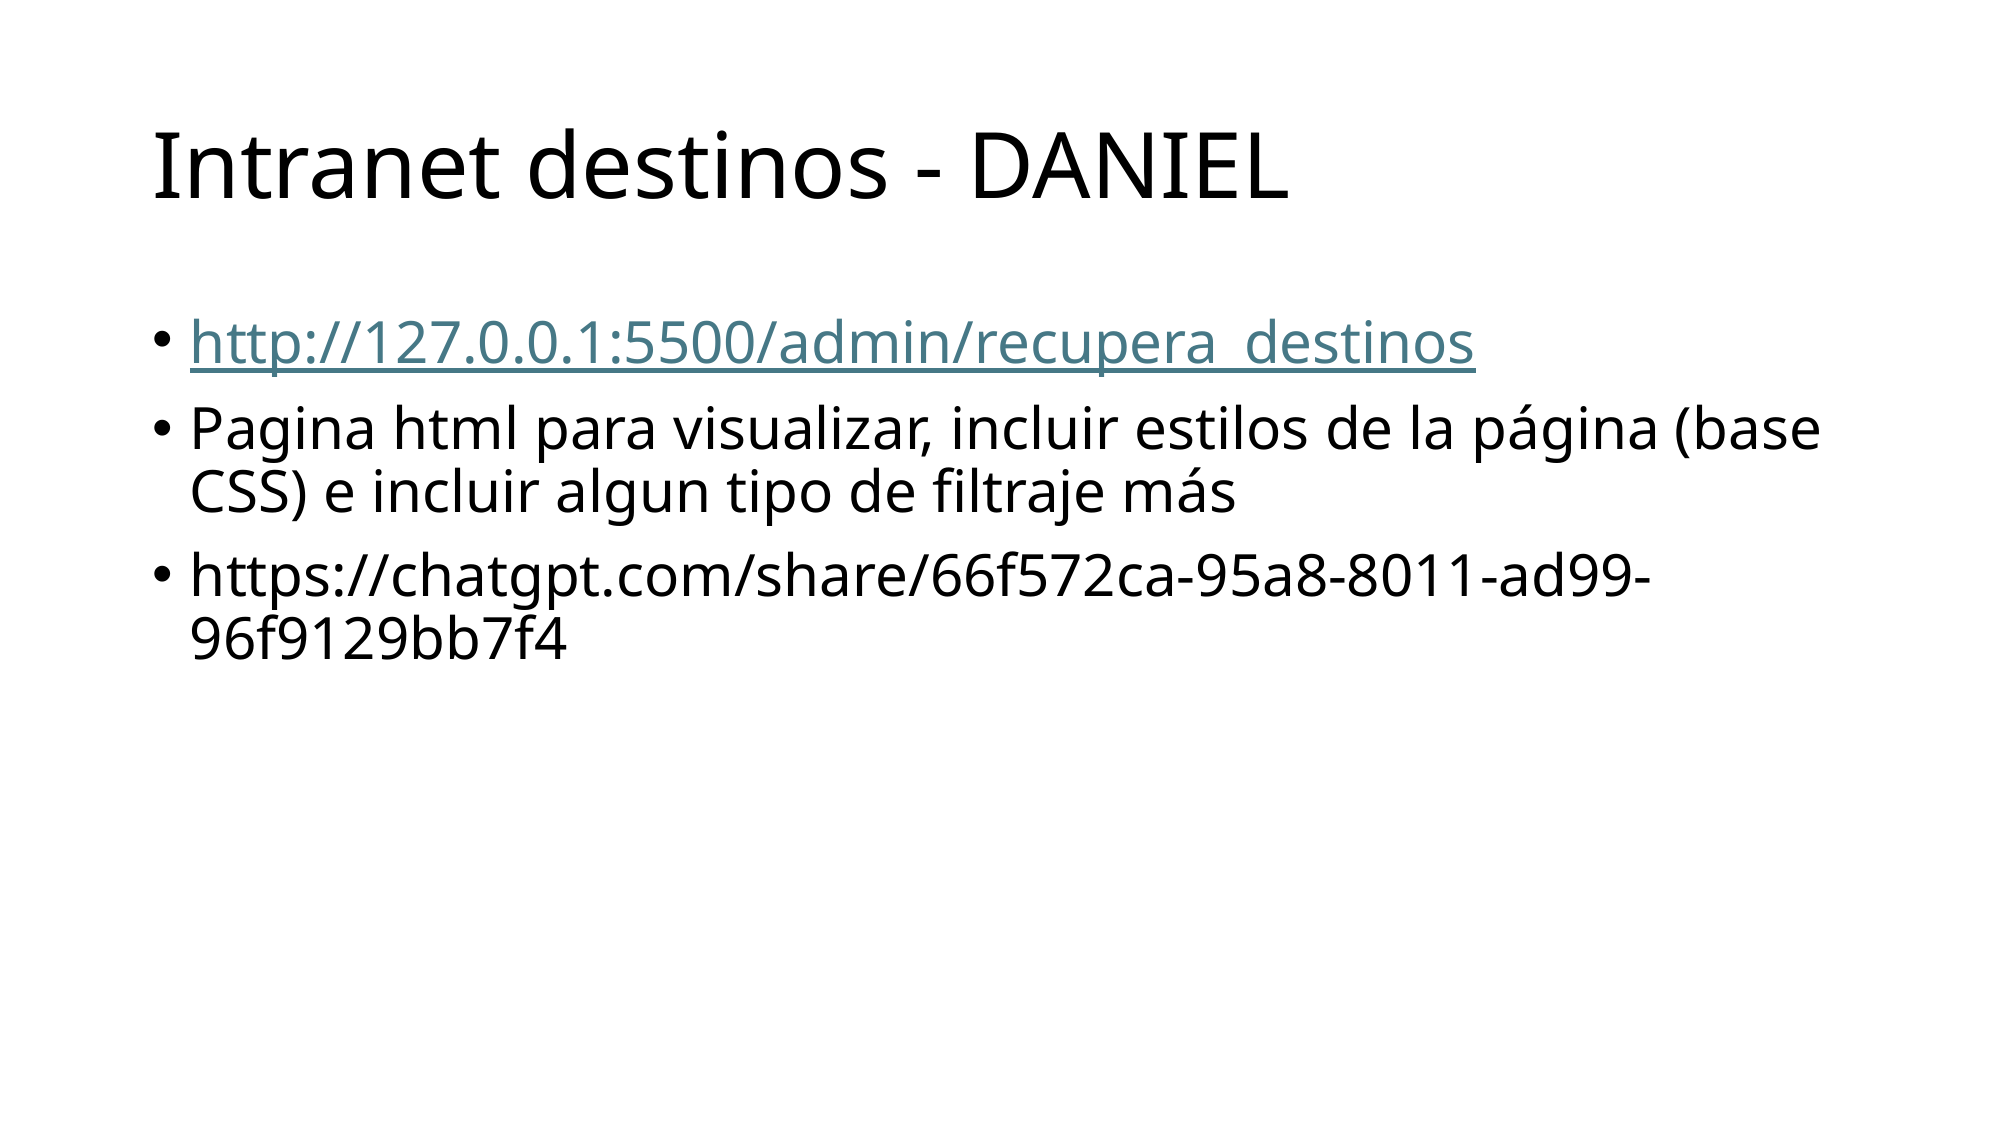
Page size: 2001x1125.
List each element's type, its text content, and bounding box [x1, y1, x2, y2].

title Intranet destinos - DANIEL [137, 59, 1863, 278]
list http://127.0.0.1:5500/admin/recupera_destinos Pagina html para visualizar, incluir estilos de la página (base CSS) e incluir algun tipo de filtraje más https://chatgpt.com/share/66f572ca-95a8-8011-ad99-96f9129bb7f4 [137, 299, 1863, 1014]
